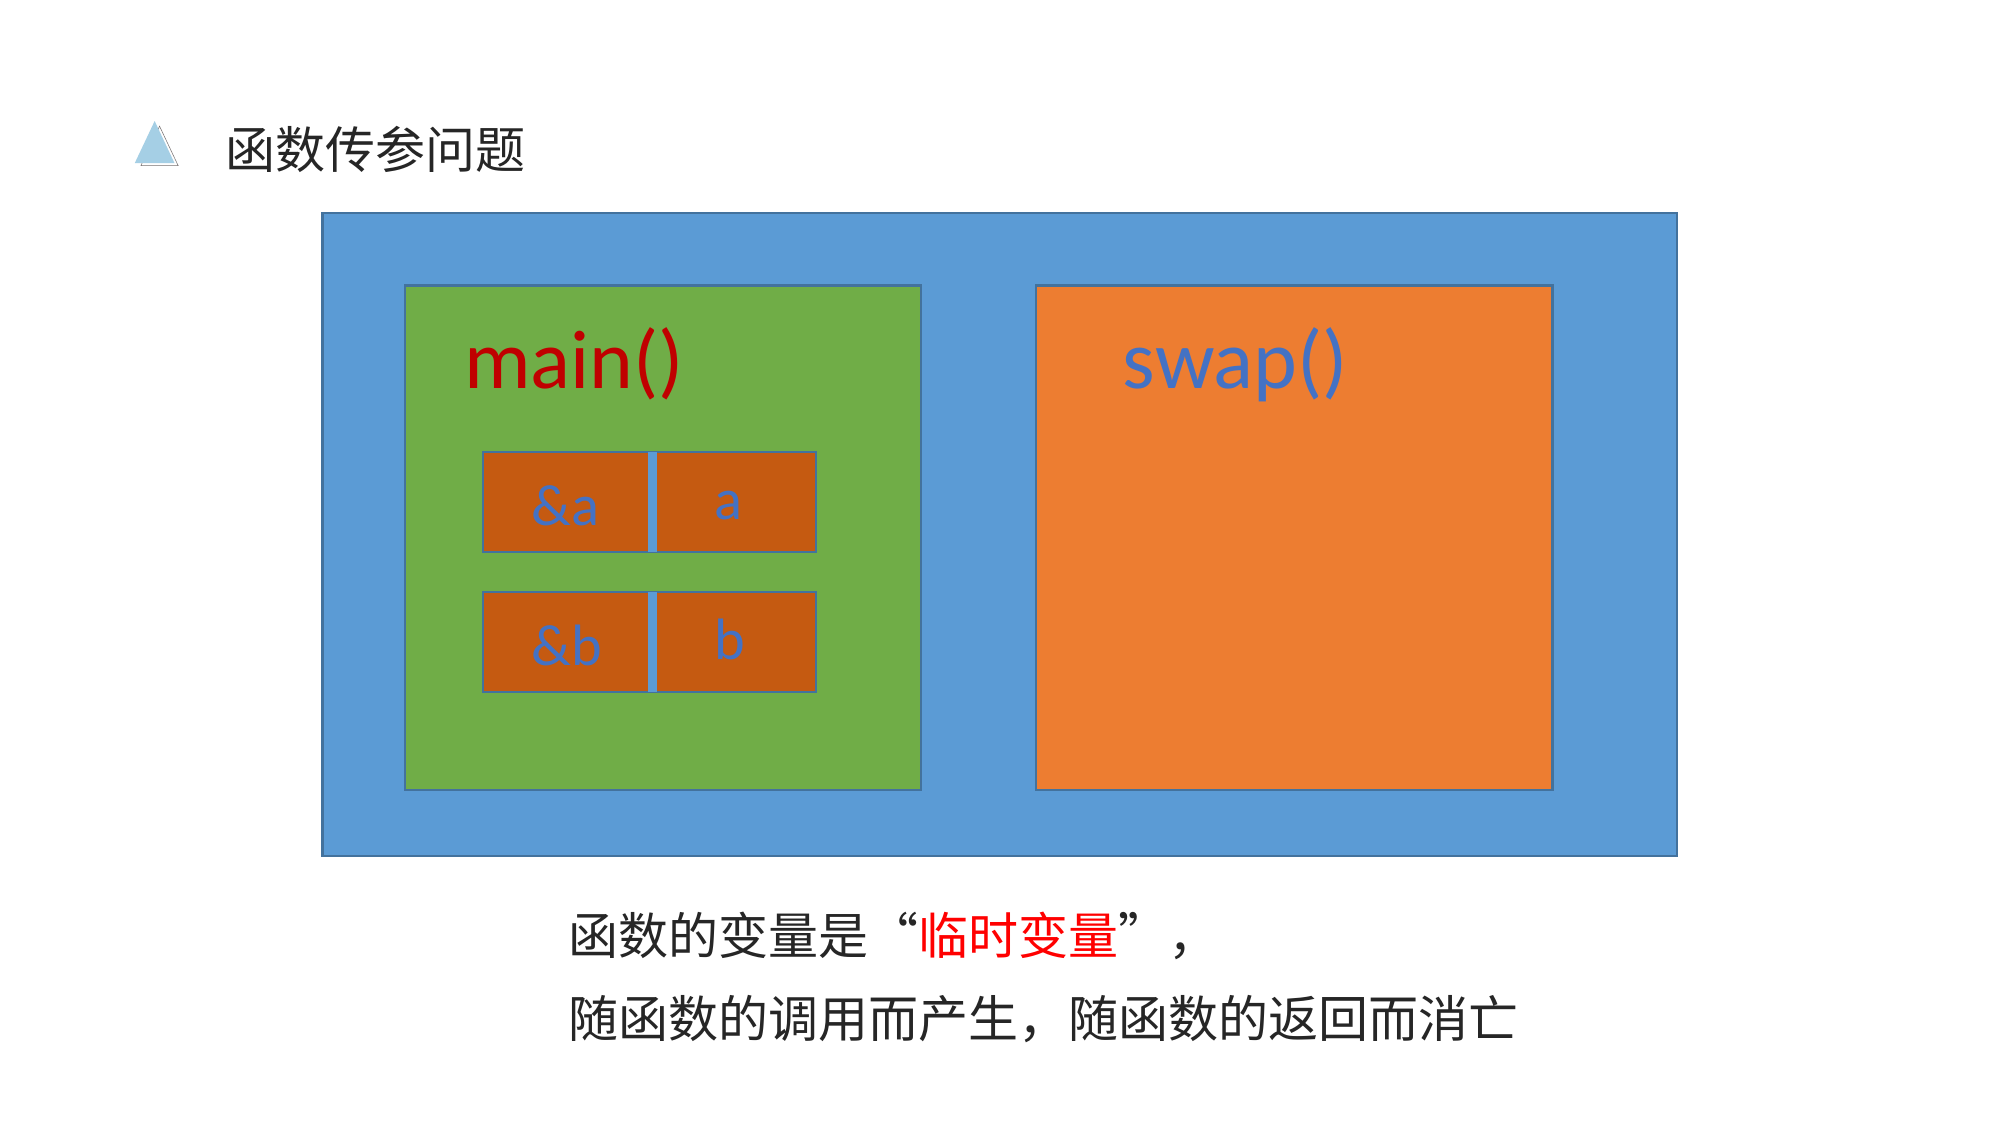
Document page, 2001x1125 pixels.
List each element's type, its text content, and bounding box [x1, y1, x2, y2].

text_box &b [517, 599, 618, 684]
text_box a [700, 454, 801, 539]
text_box [482, 451, 817, 553]
text_box 函数传参问题 [225, 106, 623, 179]
text_box swap() [1108, 298, 1444, 413]
text_box main() [449, 298, 736, 413]
text_box [482, 591, 817, 693]
text_box [1035, 284, 1554, 791]
text_box &a [517, 459, 618, 545]
text_box 函数的变量是“临时变量”， 随函数的调用而产生，随函数的返回而消亡 [568, 893, 1681, 1047]
text_box [321, 212, 1678, 857]
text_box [134, 120, 179, 166]
text_box [404, 284, 922, 791]
text_box b [700, 593, 801, 679]
